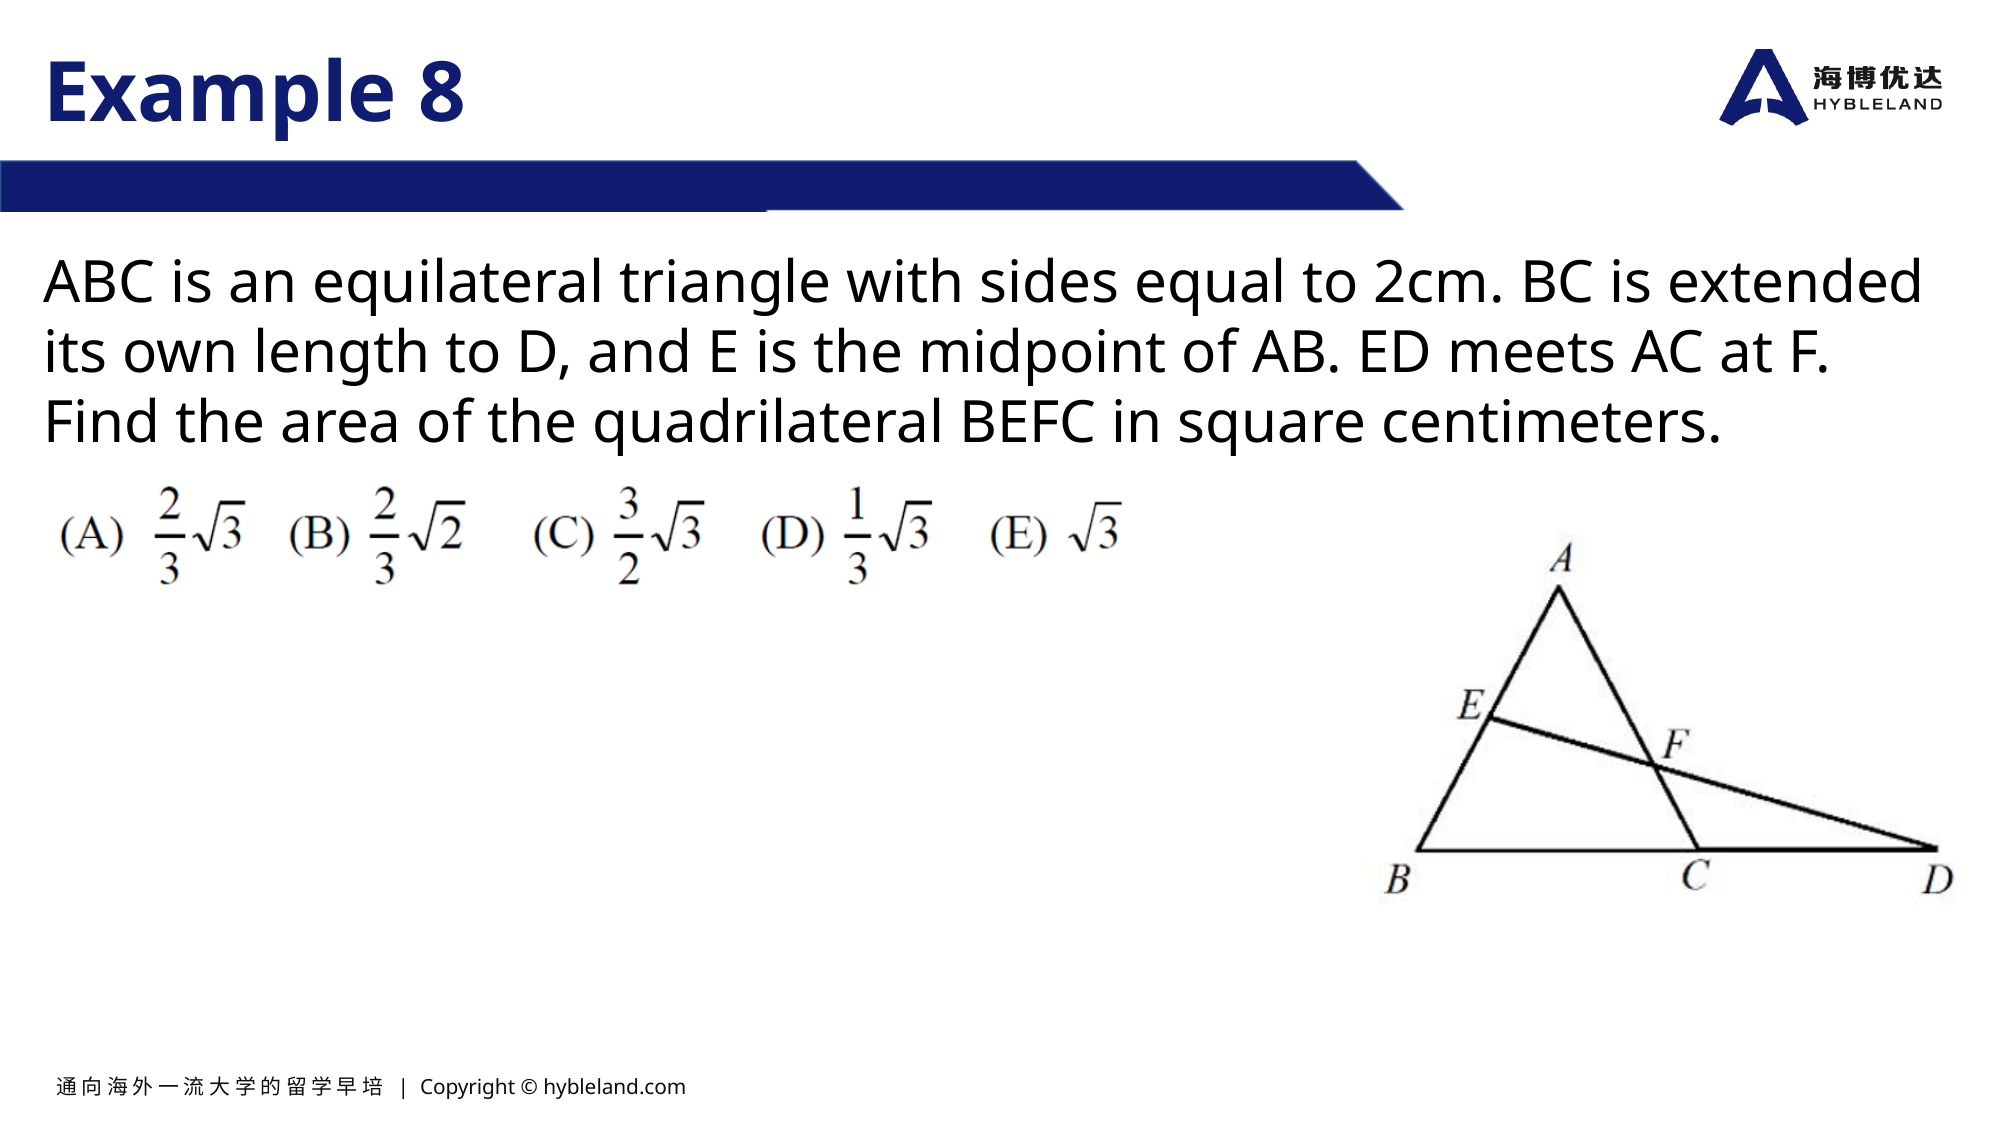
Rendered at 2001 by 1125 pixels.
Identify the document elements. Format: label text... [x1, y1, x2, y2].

picture [1719, 49, 1942, 126]
picture [0, 159, 1413, 212]
picture [54, 476, 1139, 592]
text_box Example 8 [28, 30, 1155, 146]
text_box ABC is an equilateral triangle with sides equal to 2cm. BC is extended its own length to D, and E is the midpoint of AB. ED meets AC at F. Find the area of the quadrilateral BEFC in square centimeters. [28, 236, 1974, 462]
picture [1364, 533, 1974, 914]
